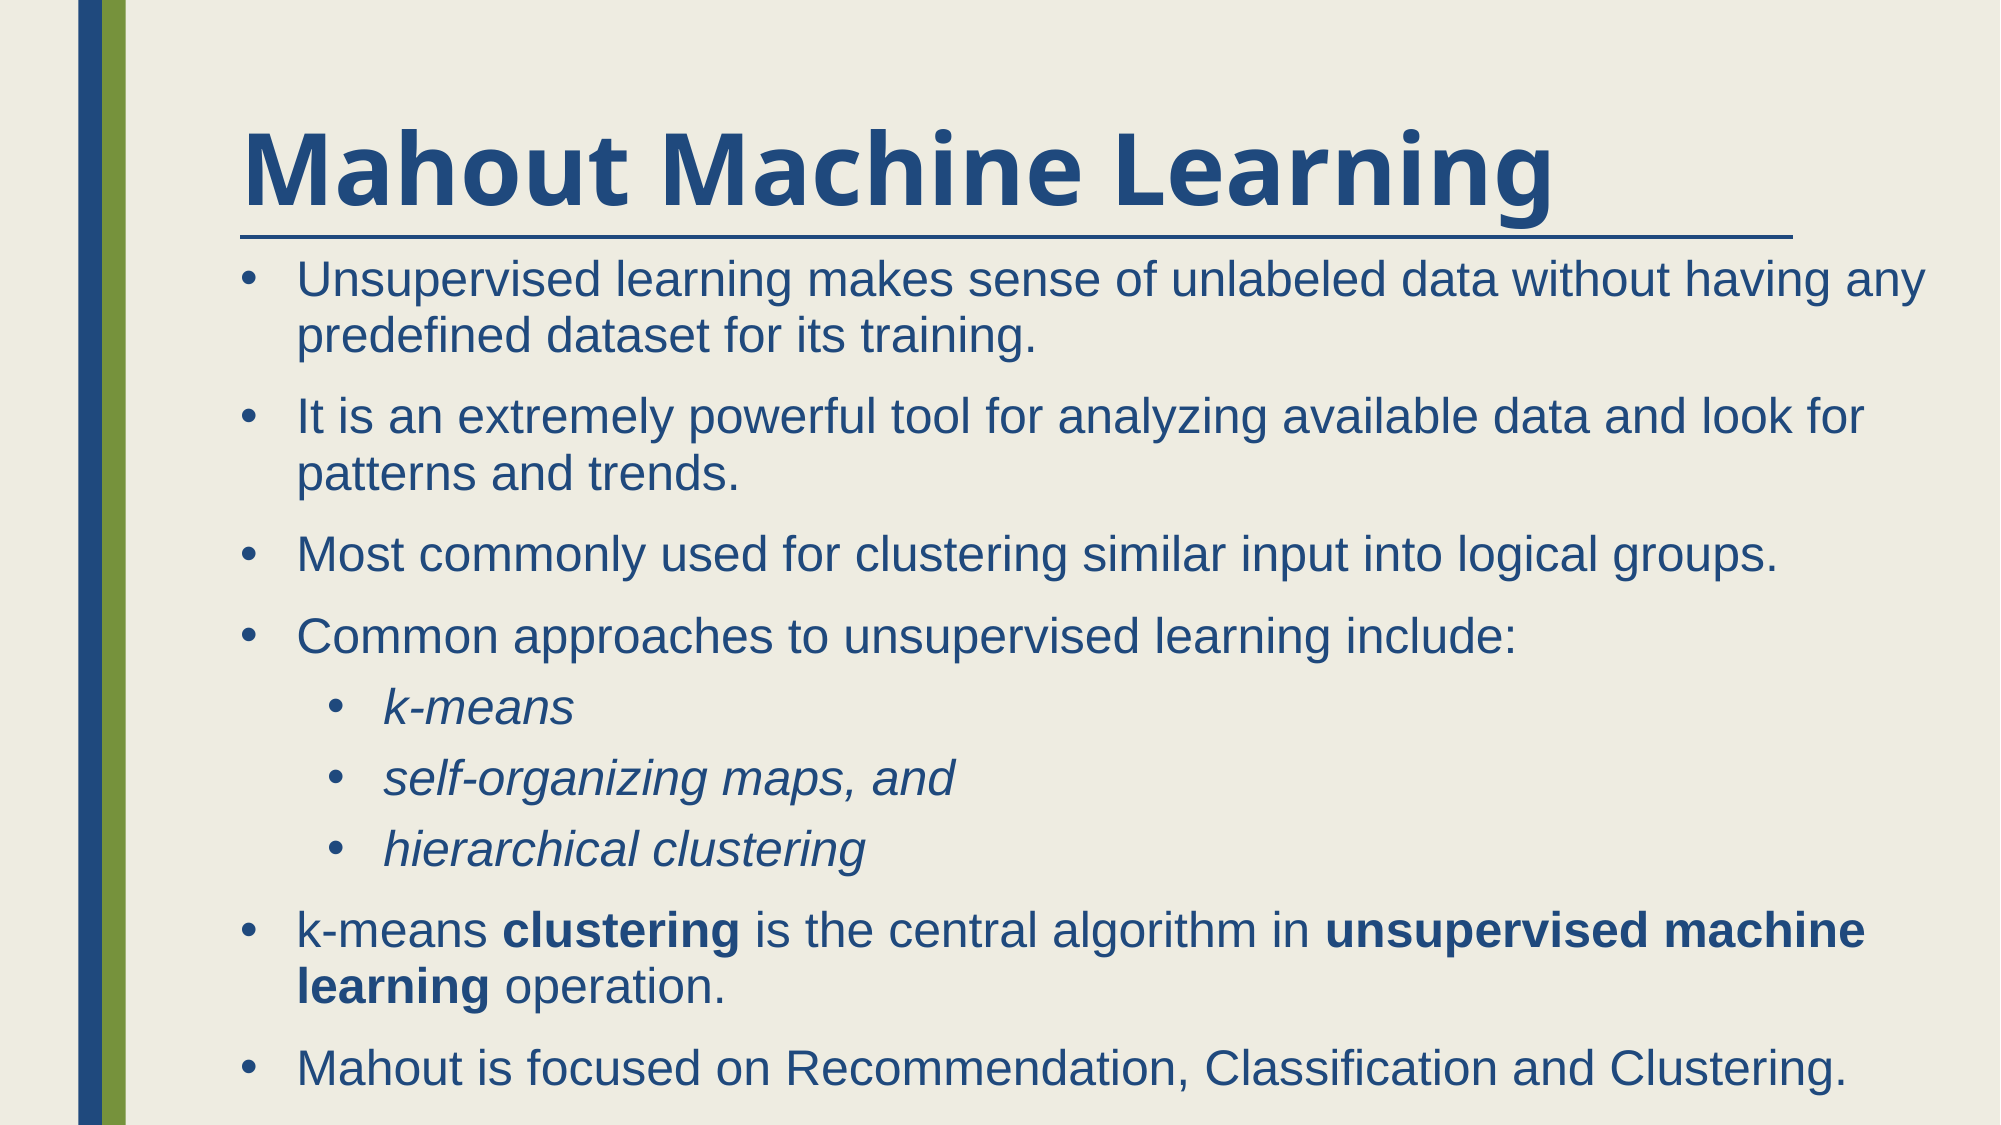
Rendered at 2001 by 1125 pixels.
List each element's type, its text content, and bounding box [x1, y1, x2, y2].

title Mahout Machine Learning [225, 112, 1800, 231]
list Unsupervised learning makes sense of unlabeled data without having any predefined dataset for its training. It is an extremely powerful tool for analyzing available data and look for patterns and trends. Most commonly used for clustering similar input into logical groups. Common approaches to unsupervised learning include: k-means self-organizing maps, and hierarchical clustering k-means clustering is the central algorithm in unsupervised machine learning operation. Mahout is focused on Recommendation, Classification and Clustering. [225, 243, 1945, 1109]
